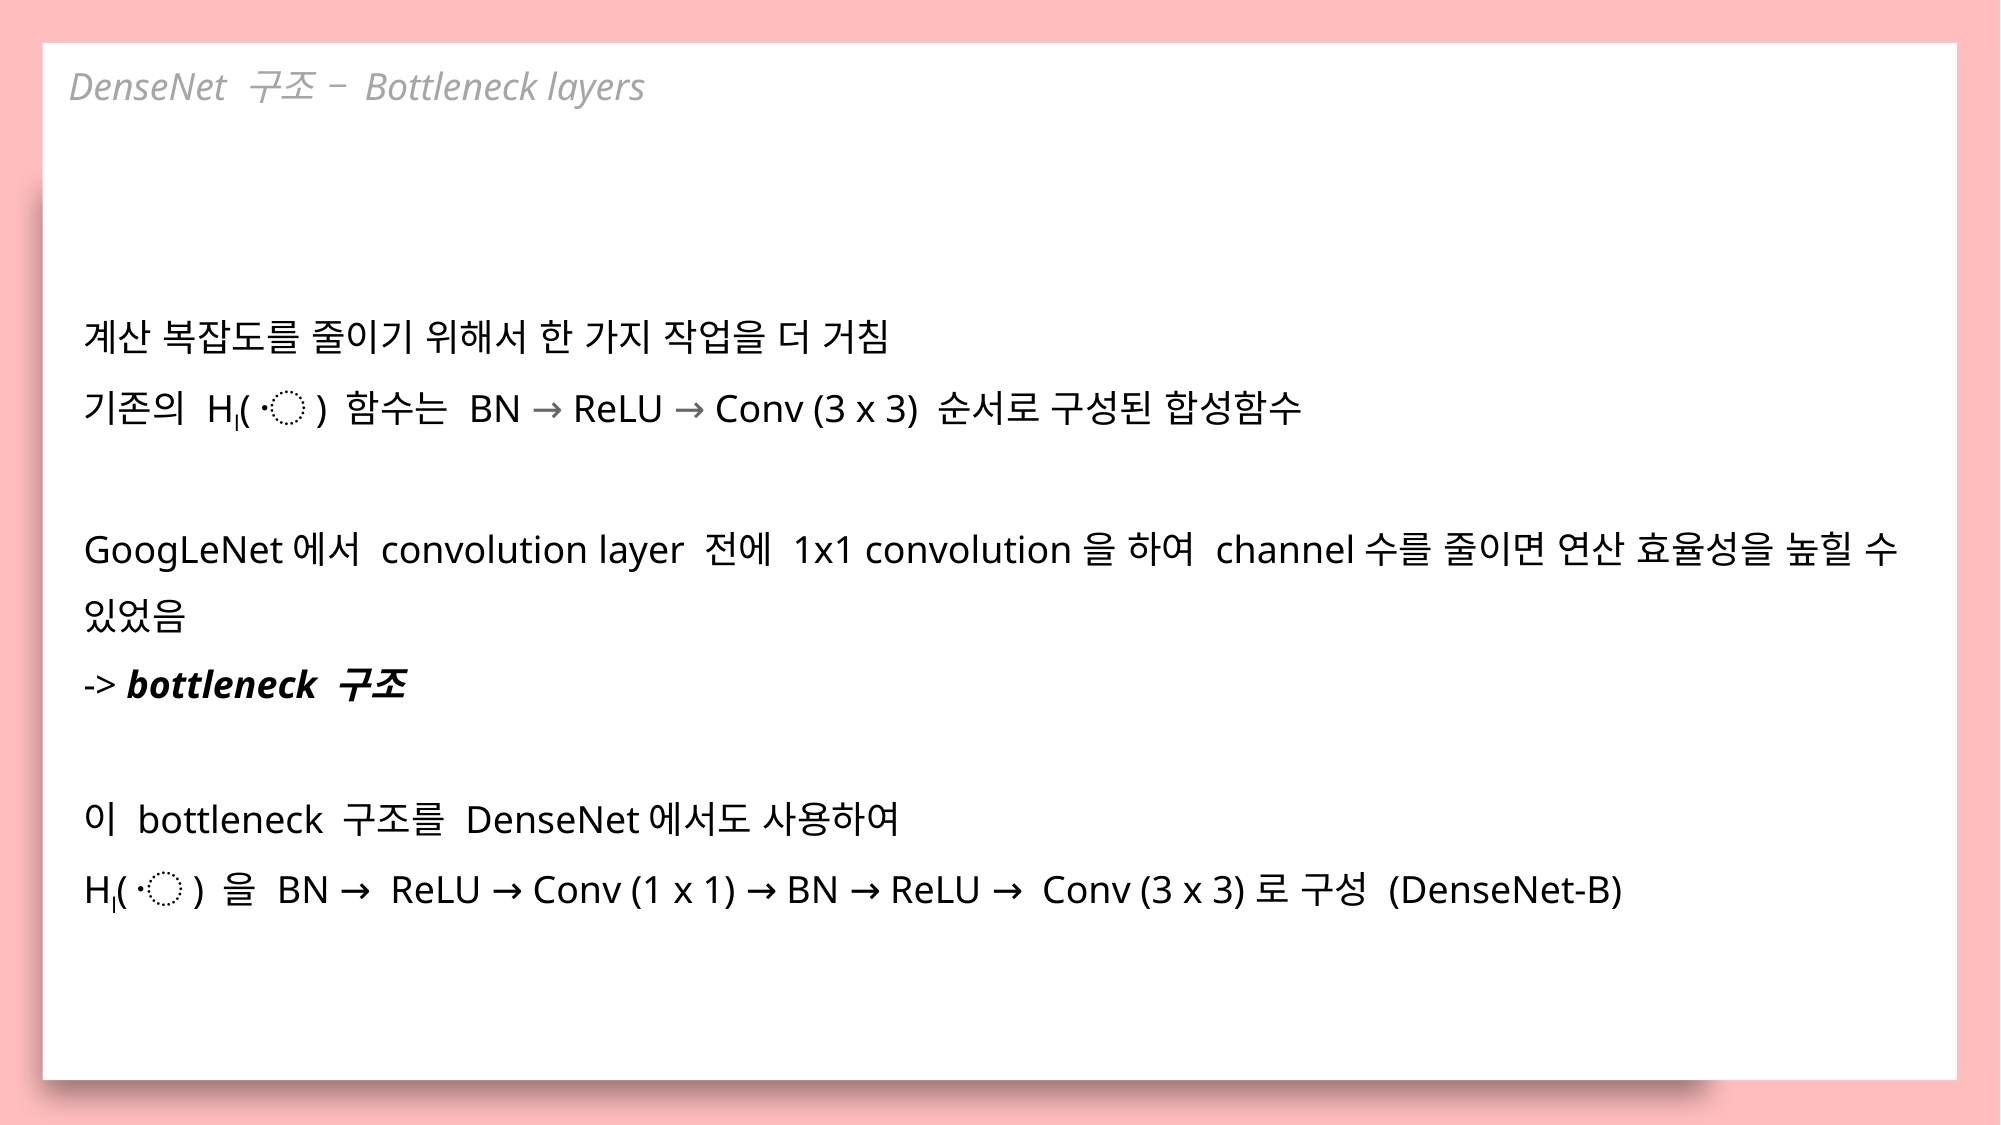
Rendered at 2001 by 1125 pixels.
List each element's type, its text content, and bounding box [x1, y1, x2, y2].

text_box 계산 복잡도를 줄이기 위해서 한 가지 작업을 더 거침 기존의 Hl(〮) 함수는 BN → ReLU → Conv (3 x 3) 순서로 구성된 합성함수 GoogLeNet에서 convolution layer 전에 1x1 convolution을 하여 channel수를 줄이면 연산 효율성을 높힐 수 있었음 -> bottleneck 구조 이 bottleneck 구조를 DenseNet에서도 사용하여 Hl(〮) 을 BN → ReLU → Conv (1 x 1) → BN → ReLU → Conv (3 x 3)로 구성 (DenseNet-B) [68, 284, 1932, 925]
text_box [42, 42, 1958, 1081]
text_box DenseNet 구조 – Bottleneck layers [53, 55, 661, 116]
